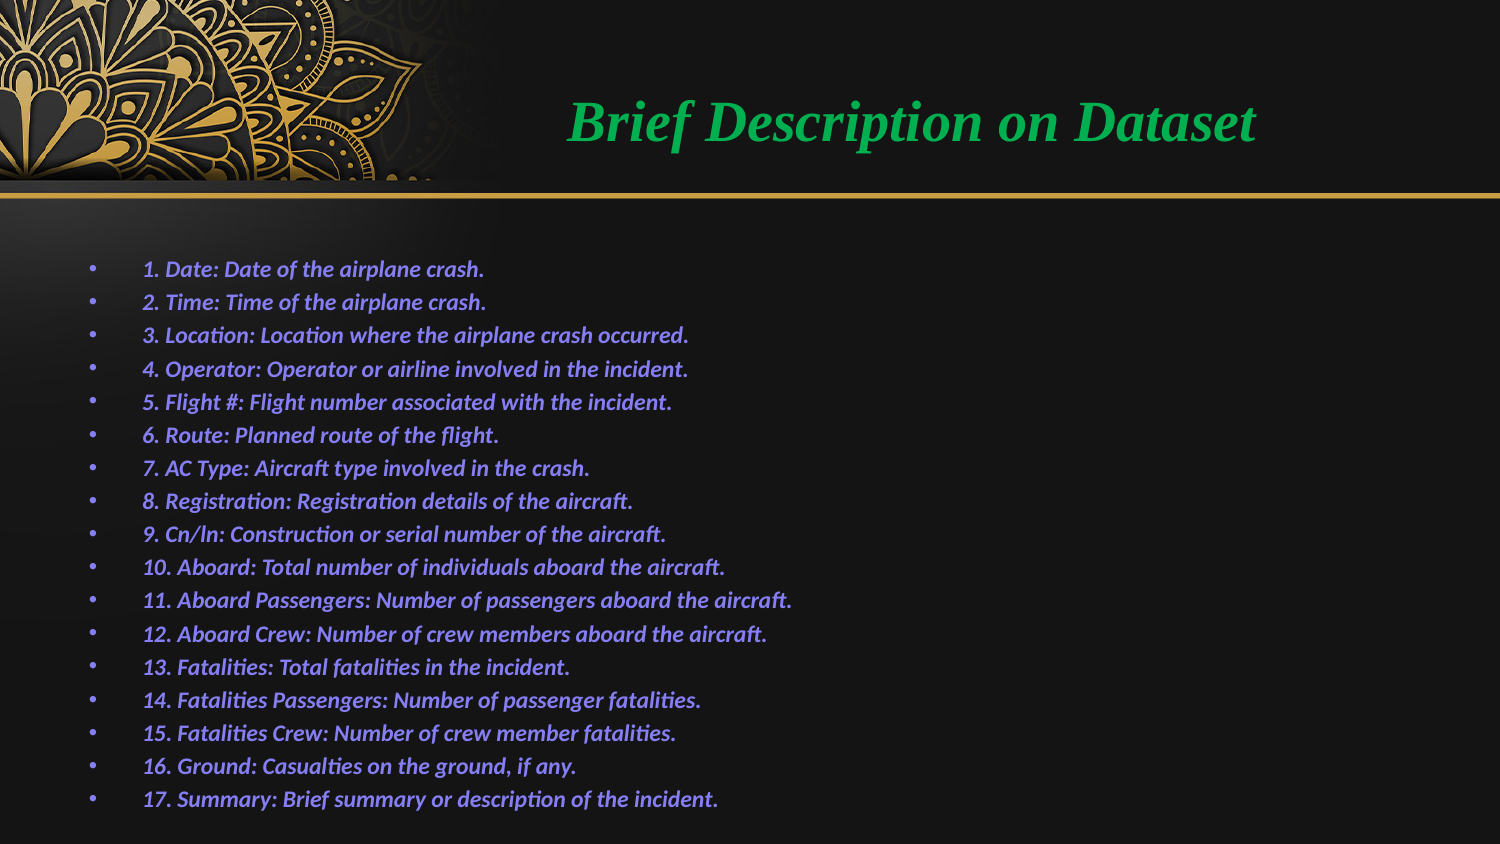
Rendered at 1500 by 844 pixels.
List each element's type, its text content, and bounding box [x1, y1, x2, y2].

title Brief Description on Dataset [324, 42, 1500, 194]
picture [0, 0, 1500, 844]
list 1. Date: Date of the airplane crash. 2. Time: Time of the airplane crash. 3. Location: Location where the airplane crash occurred. 4. Operator: Operator or airline involved in the incident. 5. Flight #: Flight number associated with the incident. 6. Route: Planned route of the flight. 7. AC Type: Aircraft type involved in the crash. 8. Registration: Registration details of the aircraft. 9. Cn/ln: Construction or serial number of the aircraft. 10. Aboard: Total number of individuals aboard the aircraft. 11. Aboard Passengers: Number of passengers aboard the aircraft. 12. Aboard Crew: Number of crew members aboard the aircraft. 13. Fatalities: Total fatalities in the incident. 14. Fatalities Passengers: Number of passenger fatalities. 15. Fatalities Crew: Number of crew member fatalities. 16. Ground: Casualties on the ground, if any. 17. Summary: Brief summary or description of the incident. [73, 246, 1427, 823]
